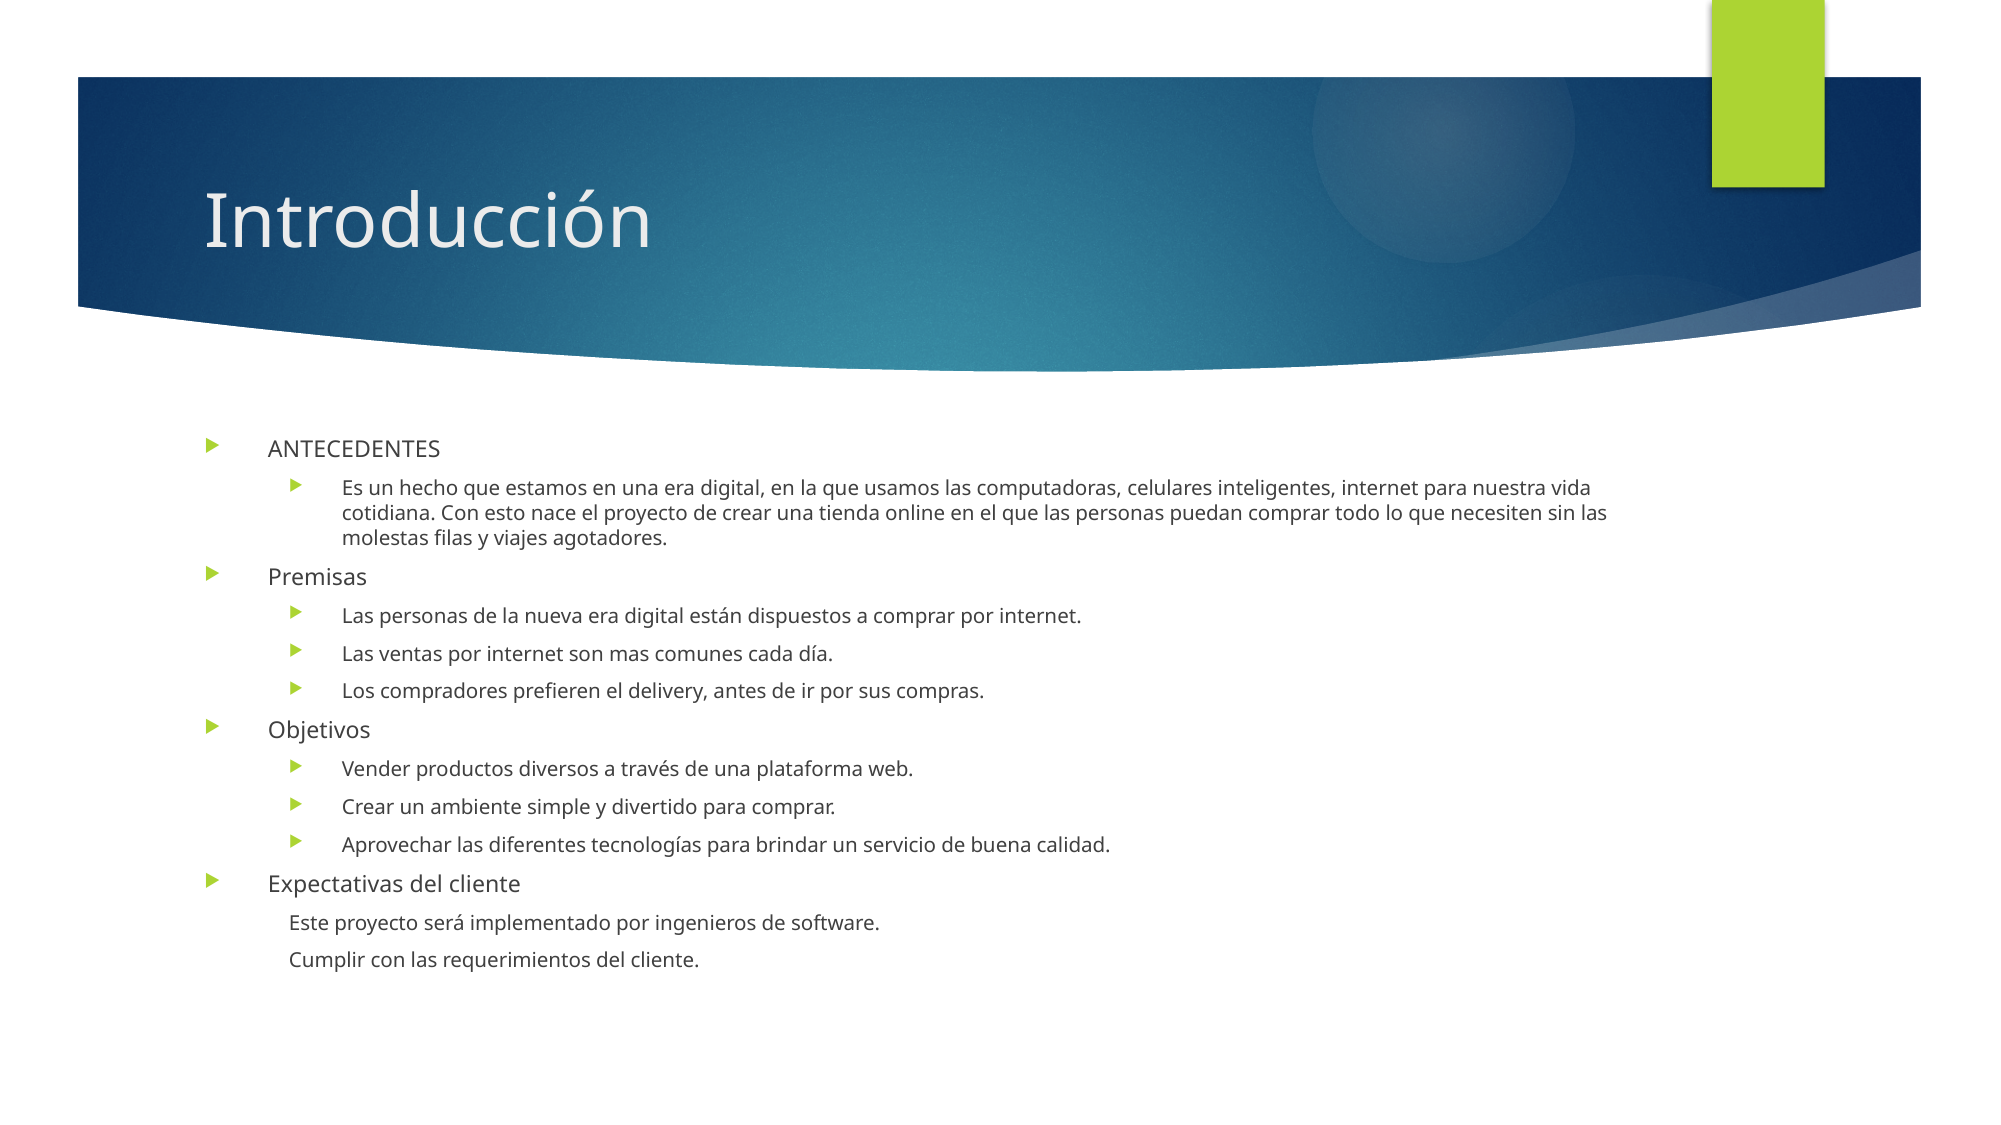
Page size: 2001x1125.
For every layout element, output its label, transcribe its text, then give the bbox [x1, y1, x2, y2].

title Introducción [189, 159, 1627, 276]
list ANTECEDENTES Es un hecho que estamos en una era digital, en la que usamos las computadoras, celulares inteligentes, internet para nuestra vida cotidiana. Con esto nace el proyecto de crear una tienda online en el que las personas puedan comprar todo lo que necesiten sin las molestas filas y viajes agotadores. Premisas Las personas de la nueva era digital están dispuestos a comprar por internet. Las ventas por internet son mas comunes cada día. Los compradores prefieren el delivery, antes de ir por sus compras. Objetivos Vender productos diversos a través de una plataforma web. Crear un ambiente simple y divertido para comprar. Aprovechar las diferentes tecnologías para brindar un servicio de buena calidad. Expectativas del cliente Este proyecto será implementado por ingenieros de software. Cumplir con las requerimientos del cliente. [189, 427, 1627, 988]
